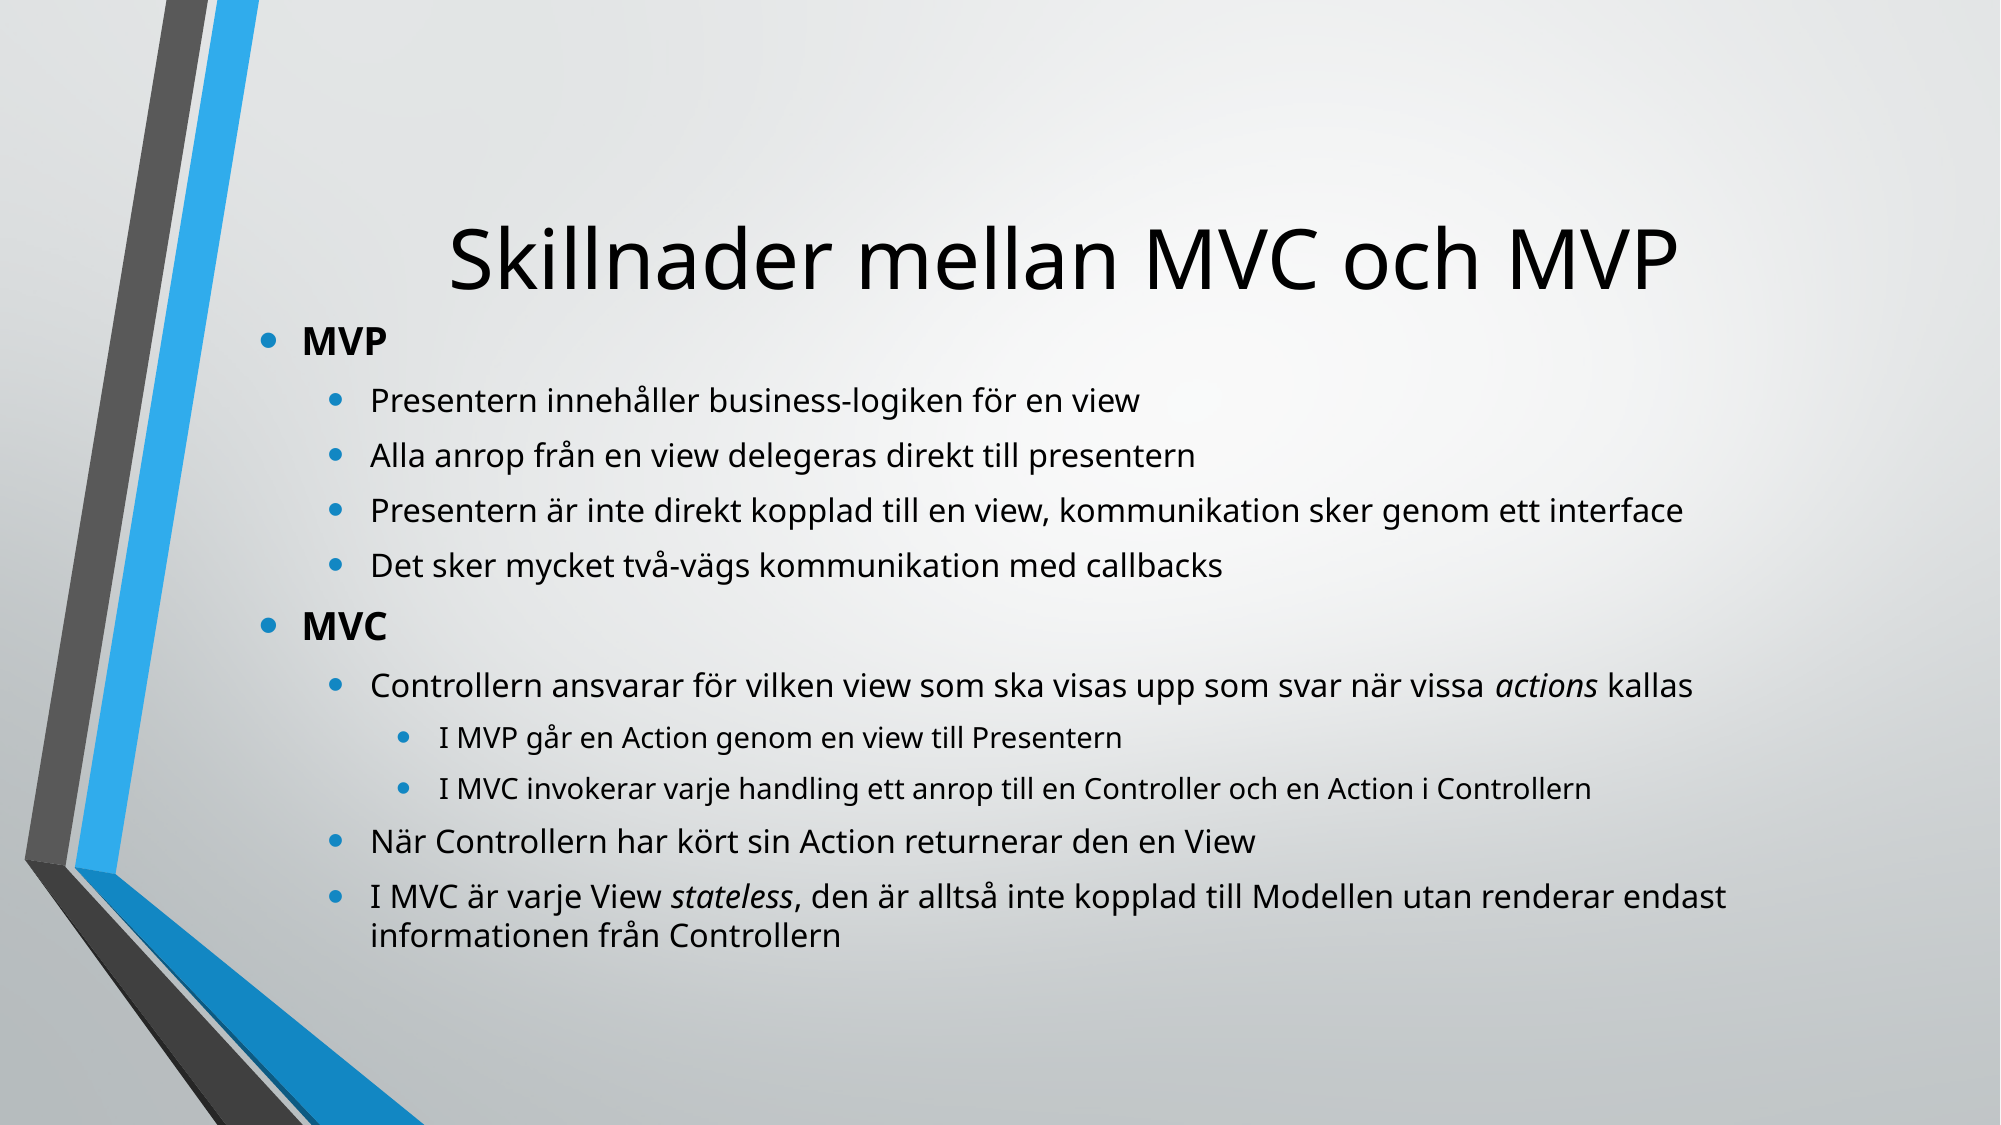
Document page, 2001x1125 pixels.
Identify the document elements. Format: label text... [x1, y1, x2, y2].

list MVP Presentern innehåller business-logiken för en view Alla anrop från en view delegeras direkt till presentern Presentern är inte direkt kopplad till en view, kommunikation sker genom ett interface Det sker mycket två-vägs kommunikation med callbacks MVC Controllern ansvarar för vilken view som ska visas upp som svar när vissa actions kallas I MVP går en Action genom en view till Presentern I MVC invokerar varje handling ett anrop till en Controller och en Action i Controllern När Controllern har kört sin Action returnerar den en View I MVC är varje View stateless, den är alltså inte kopplad till Modellen utan renderar endast informationen från Controllern [243, 308, 1887, 963]
title Skillnader mellan MVC och MVP [243, 112, 1887, 308]
